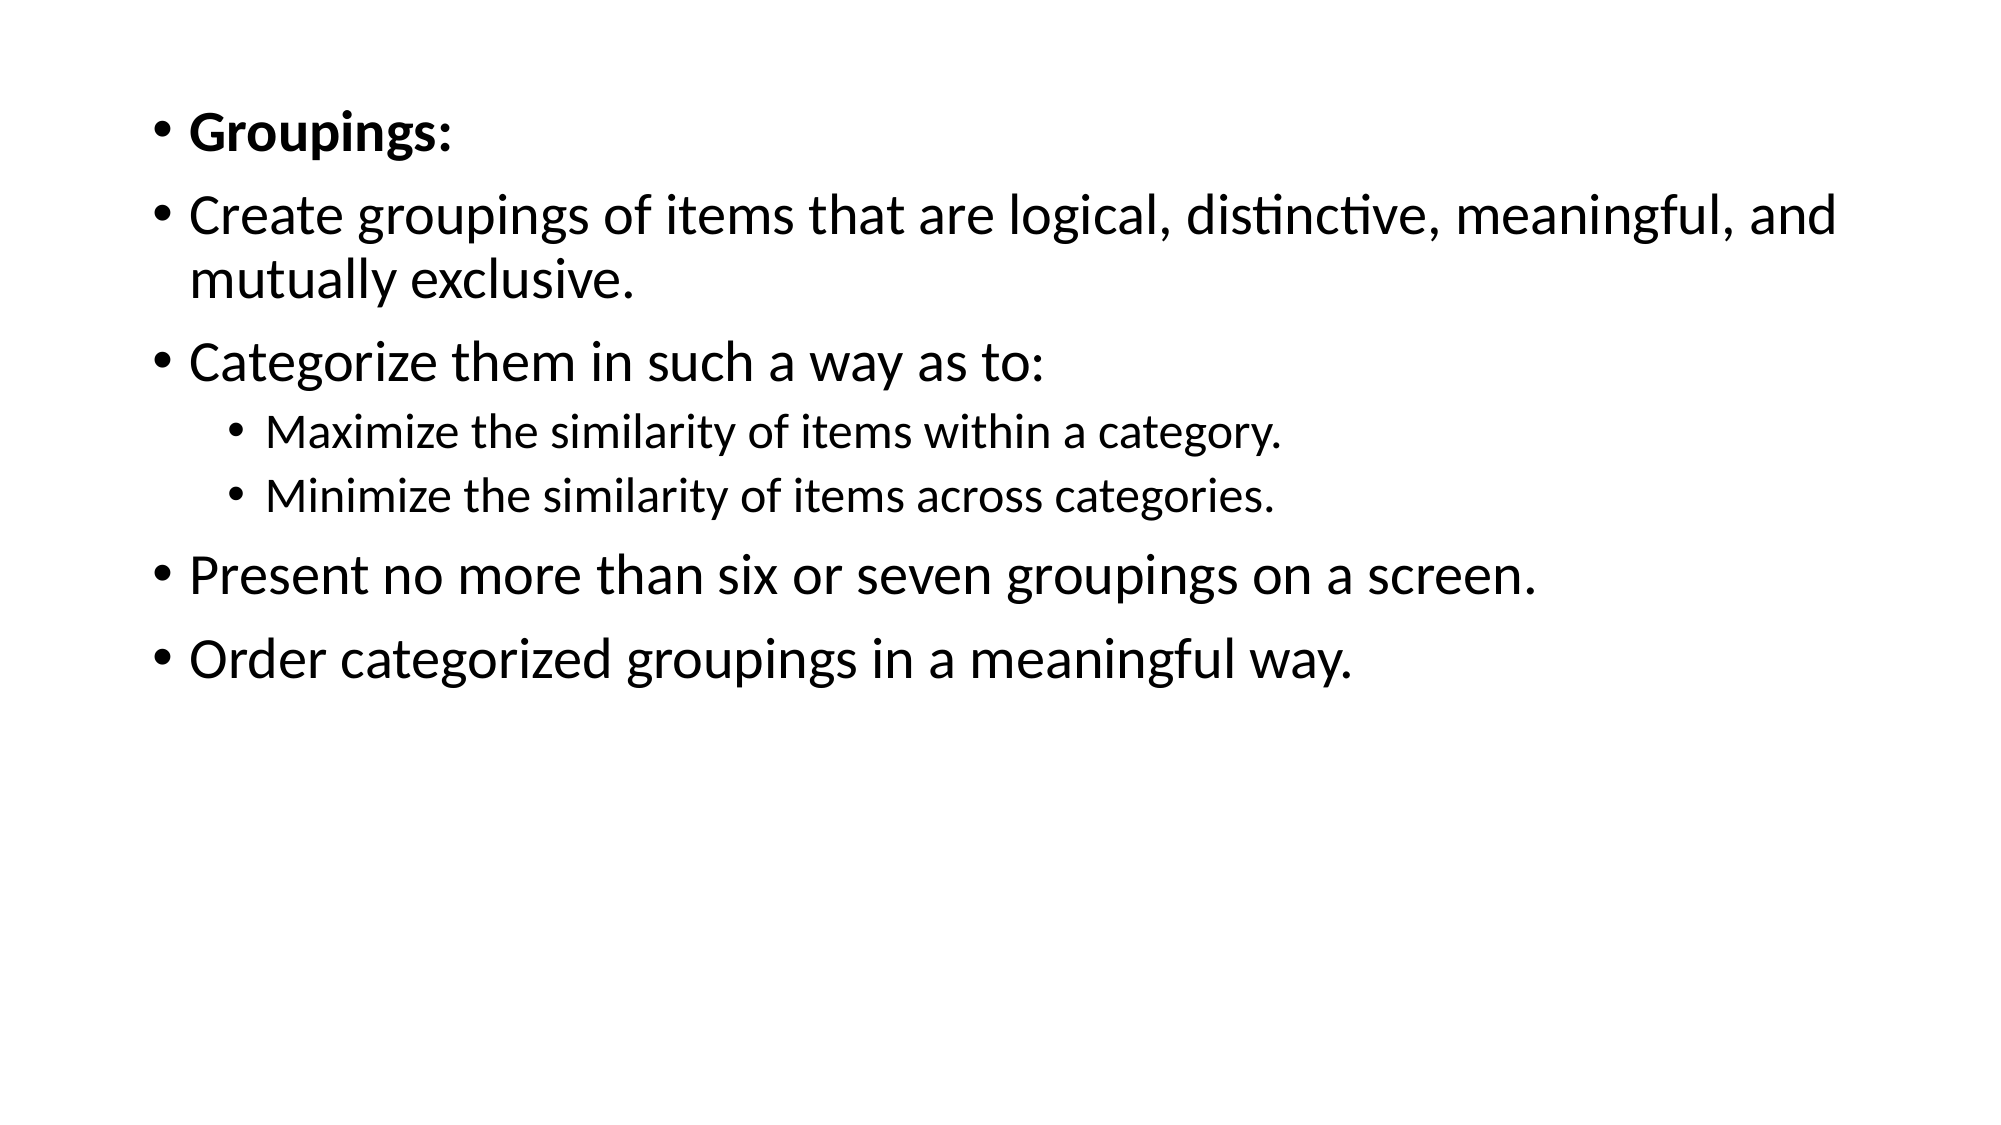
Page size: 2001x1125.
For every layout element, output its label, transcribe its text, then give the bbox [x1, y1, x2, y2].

list Groupings: Create groupings of items that are logical, distinctive, meaningful, and mutually exclusive. Categorize them in such a way as to: Maximize the similarity of items within a category. Minimize the similarity of items across categories. Present no more than six or seven groupings on a screen. Order categorized groupings in a meaningful way. [137, 93, 1863, 1014]
